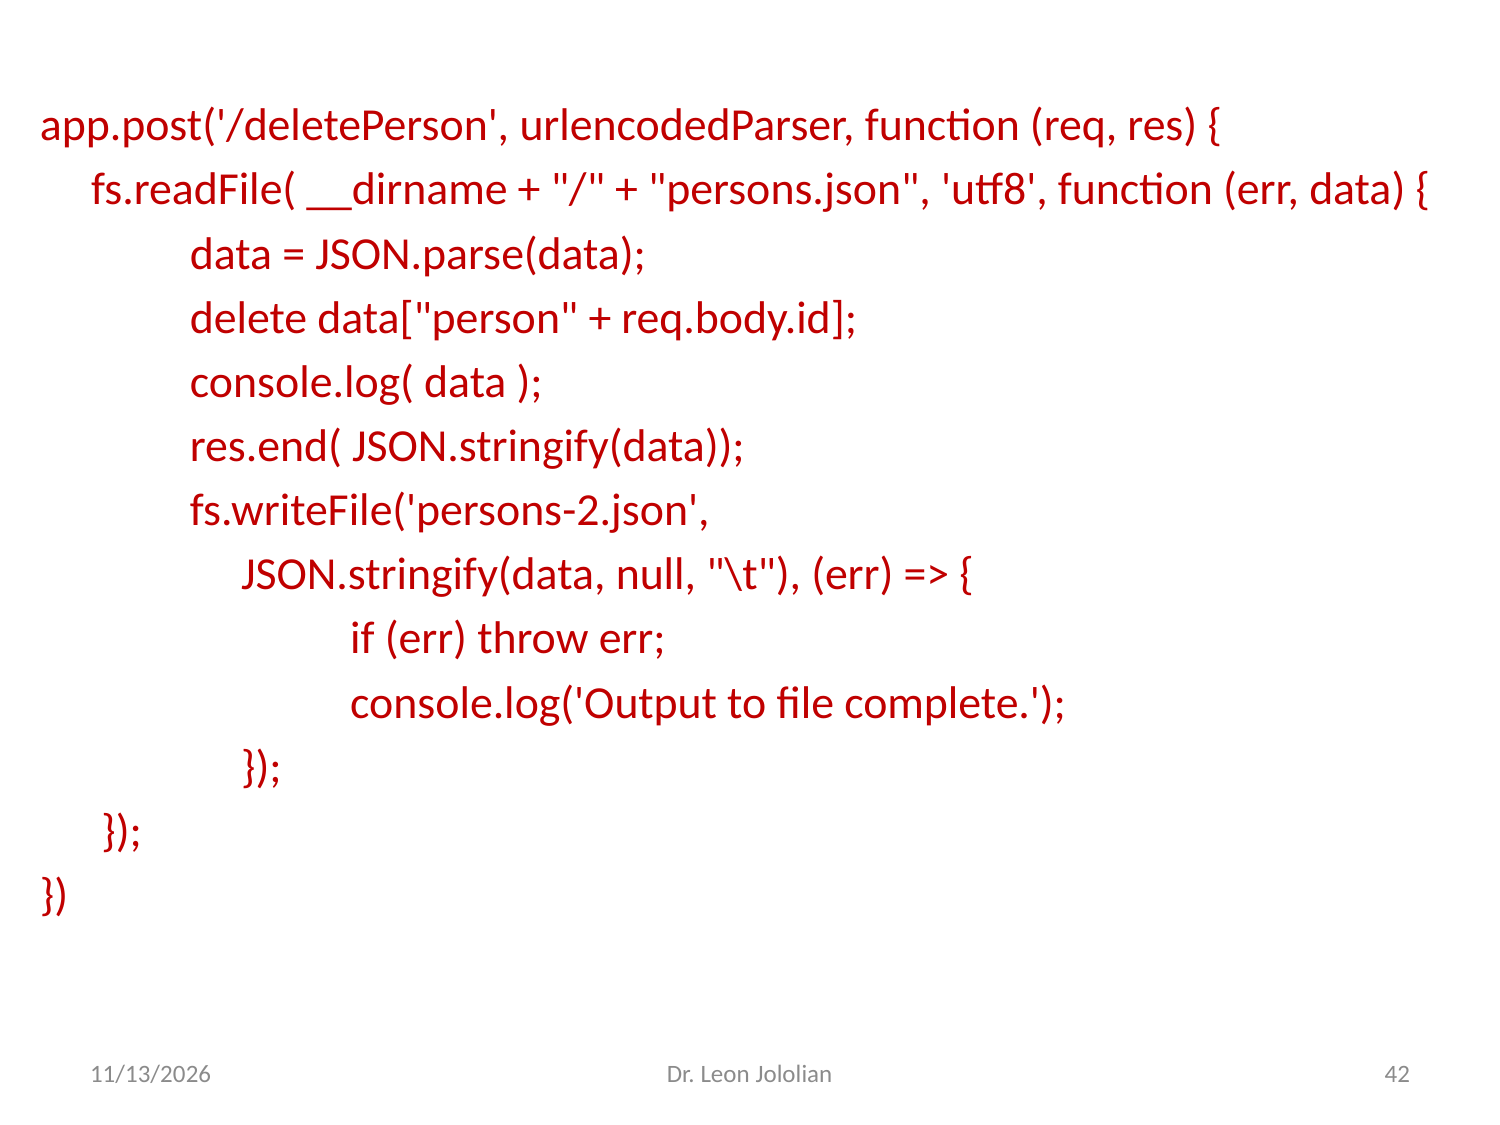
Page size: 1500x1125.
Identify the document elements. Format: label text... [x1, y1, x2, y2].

footer Dr. Leon Jololian [512, 1042, 988, 1103]
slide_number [75, 1042, 425, 1103]
slide_number 42 [1074, 1042, 1425, 1103]
list app.post('/deletePerson', urlencodedParser, function (req, res) { fs.readFile( __dirname + "/" + "persons.json", 'utf8', function (err, data) { data = JSON.parse(data); delete data["person" + req.body.id]; console.log( data ); res.end( JSON.stringify(data)); fs.writeFile('persons-2.json', JSON.stringify(data, null, "\t"), (err) => { if (err) throw err; console.log('Output to file complete.'); }); }); }) [24, 87, 1461, 1025]
